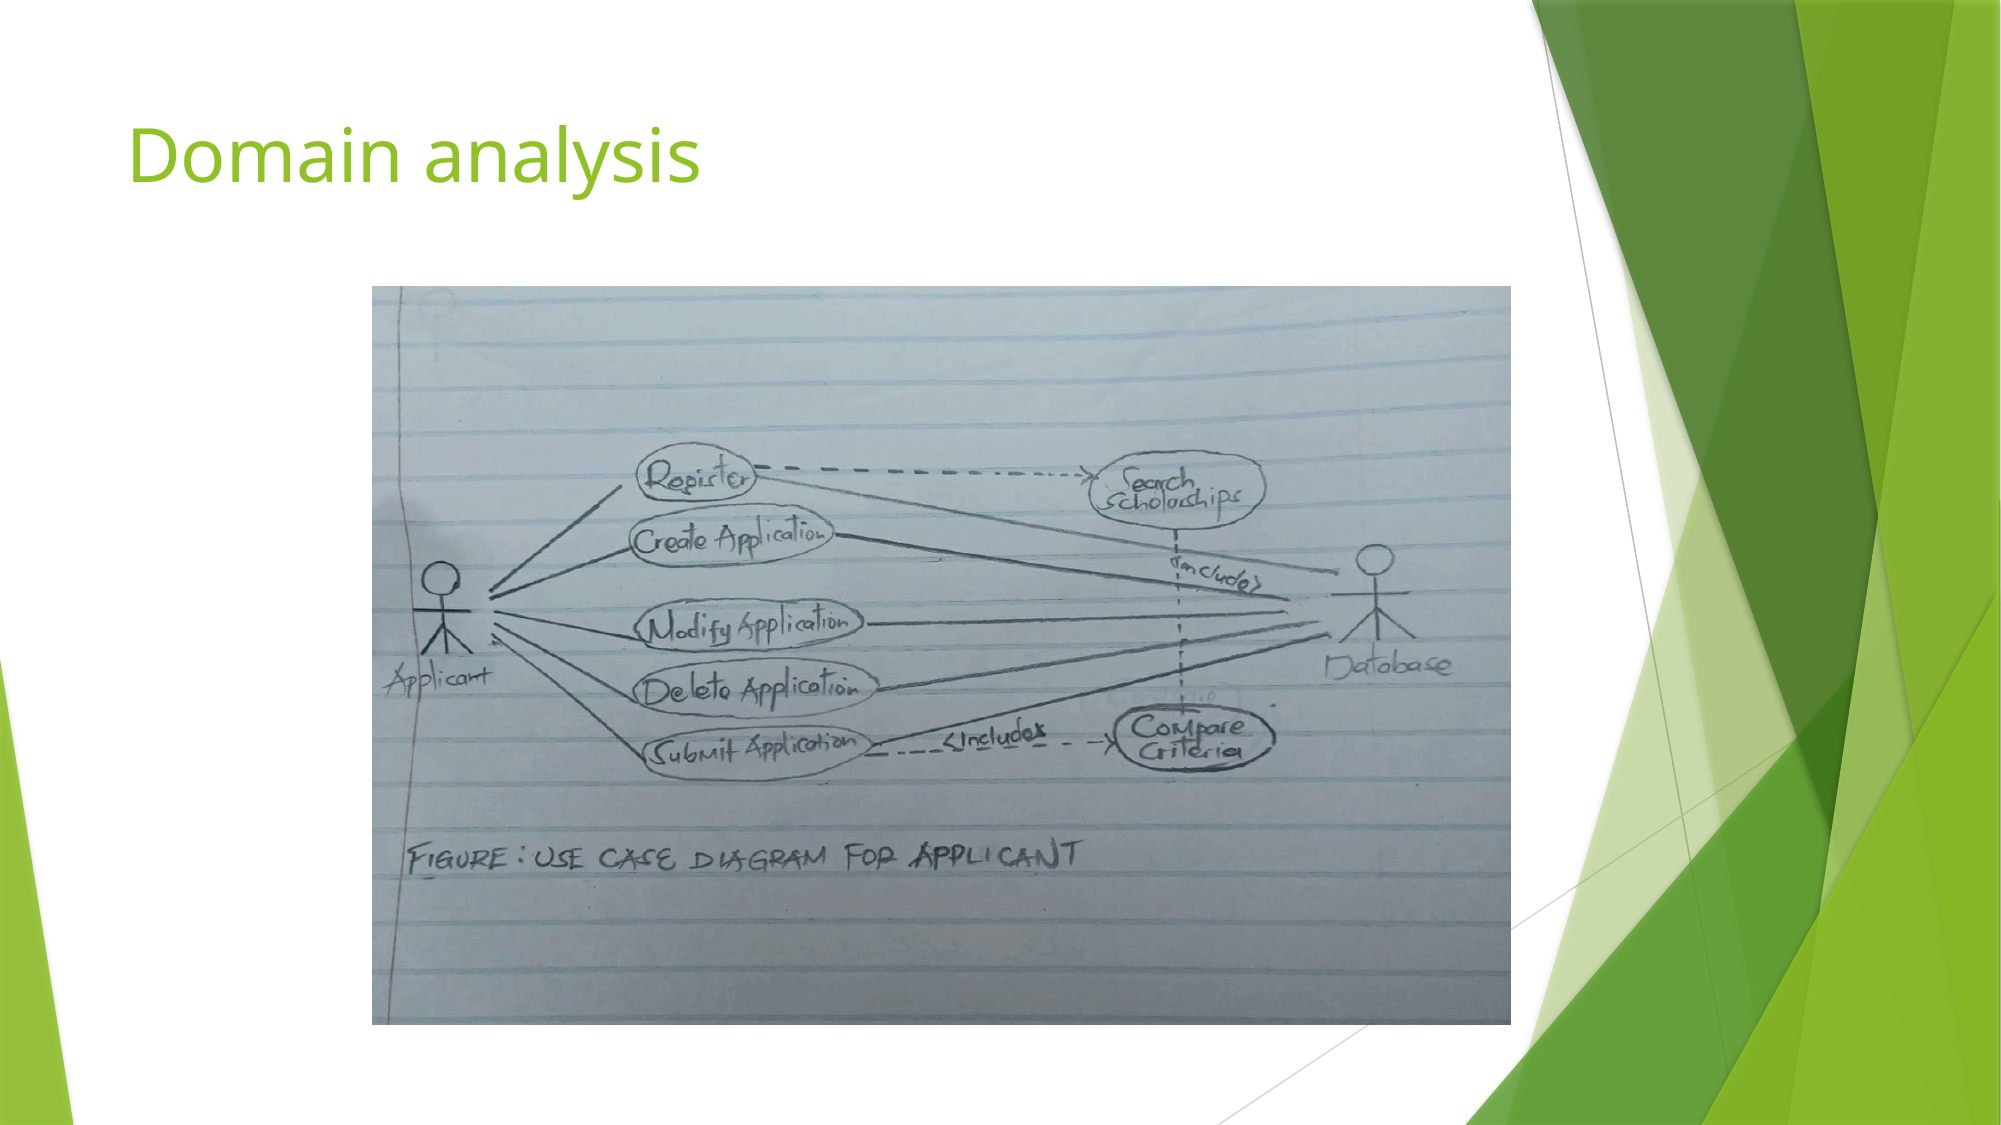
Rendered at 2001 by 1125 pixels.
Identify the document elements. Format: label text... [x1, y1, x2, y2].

title Domain analysis [111, 99, 1522, 317]
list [372, 285, 1512, 1026]
